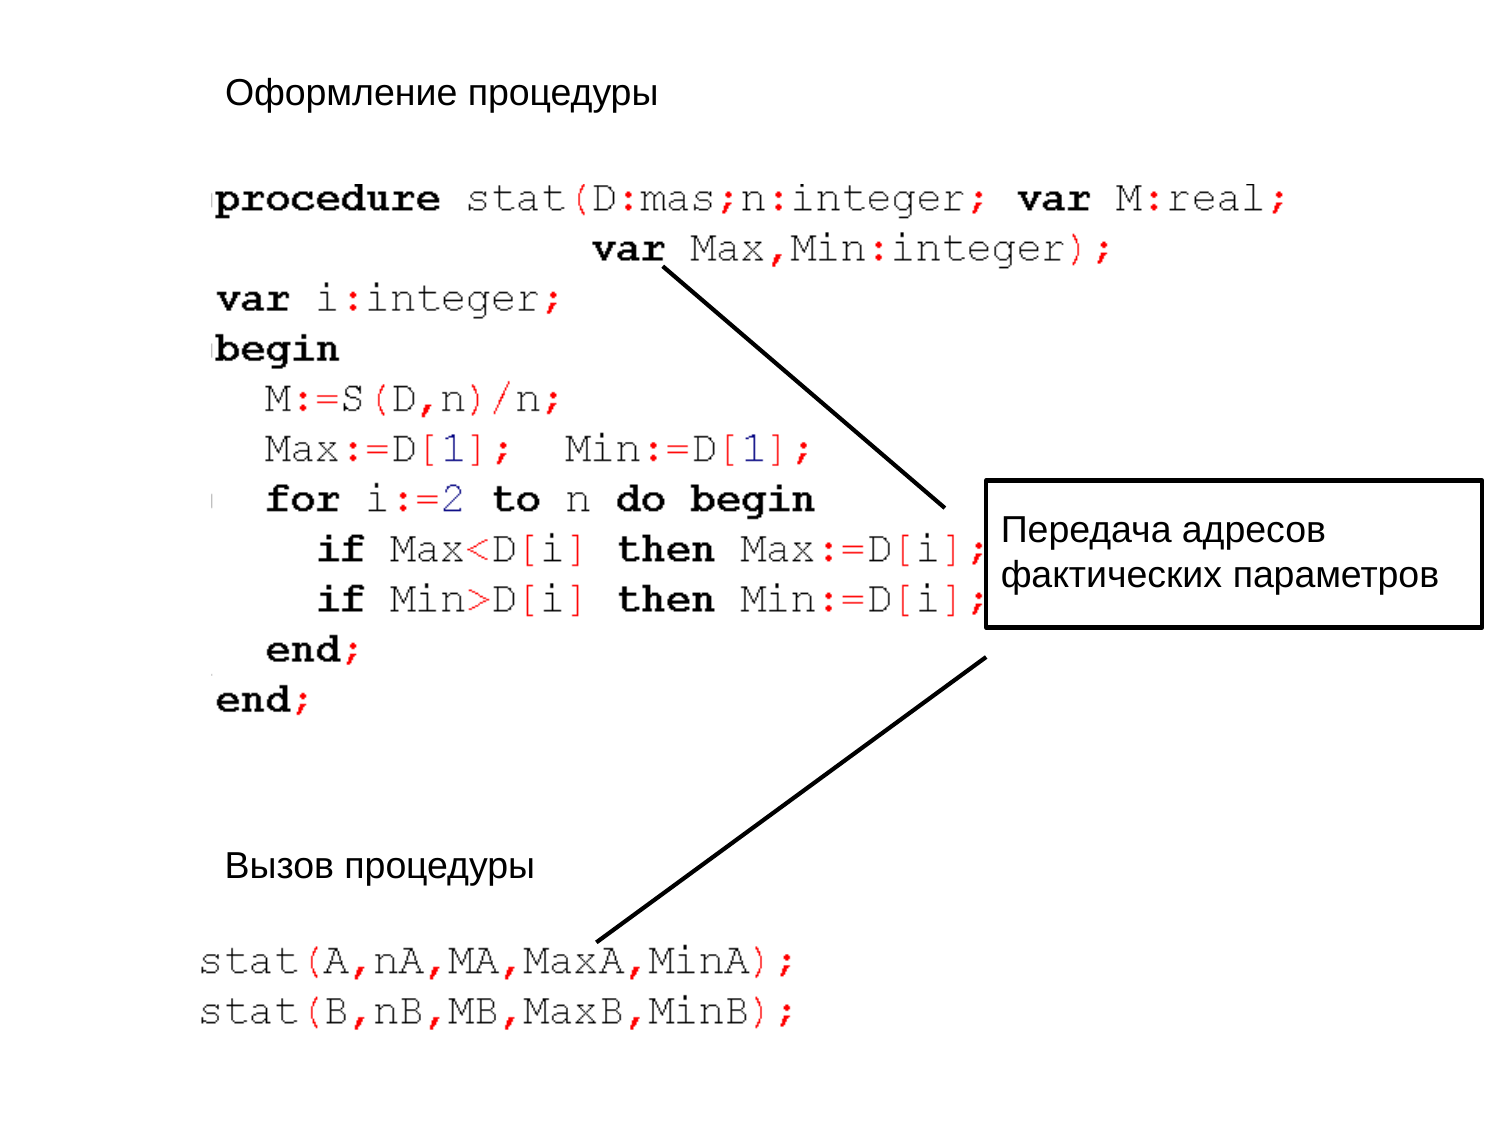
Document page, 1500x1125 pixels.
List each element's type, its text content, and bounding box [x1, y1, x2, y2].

picture [210, 184, 1306, 723]
text_box [1309, 478, 1484, 630]
picture [194, 942, 809, 1042]
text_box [596, 656, 987, 943]
text_box Вызов процедуры [209, 834, 551, 894]
text_box Оформление процедуры [210, 60, 674, 121]
text_box Передача адресов фактических параметров [1309, 497, 1459, 603]
